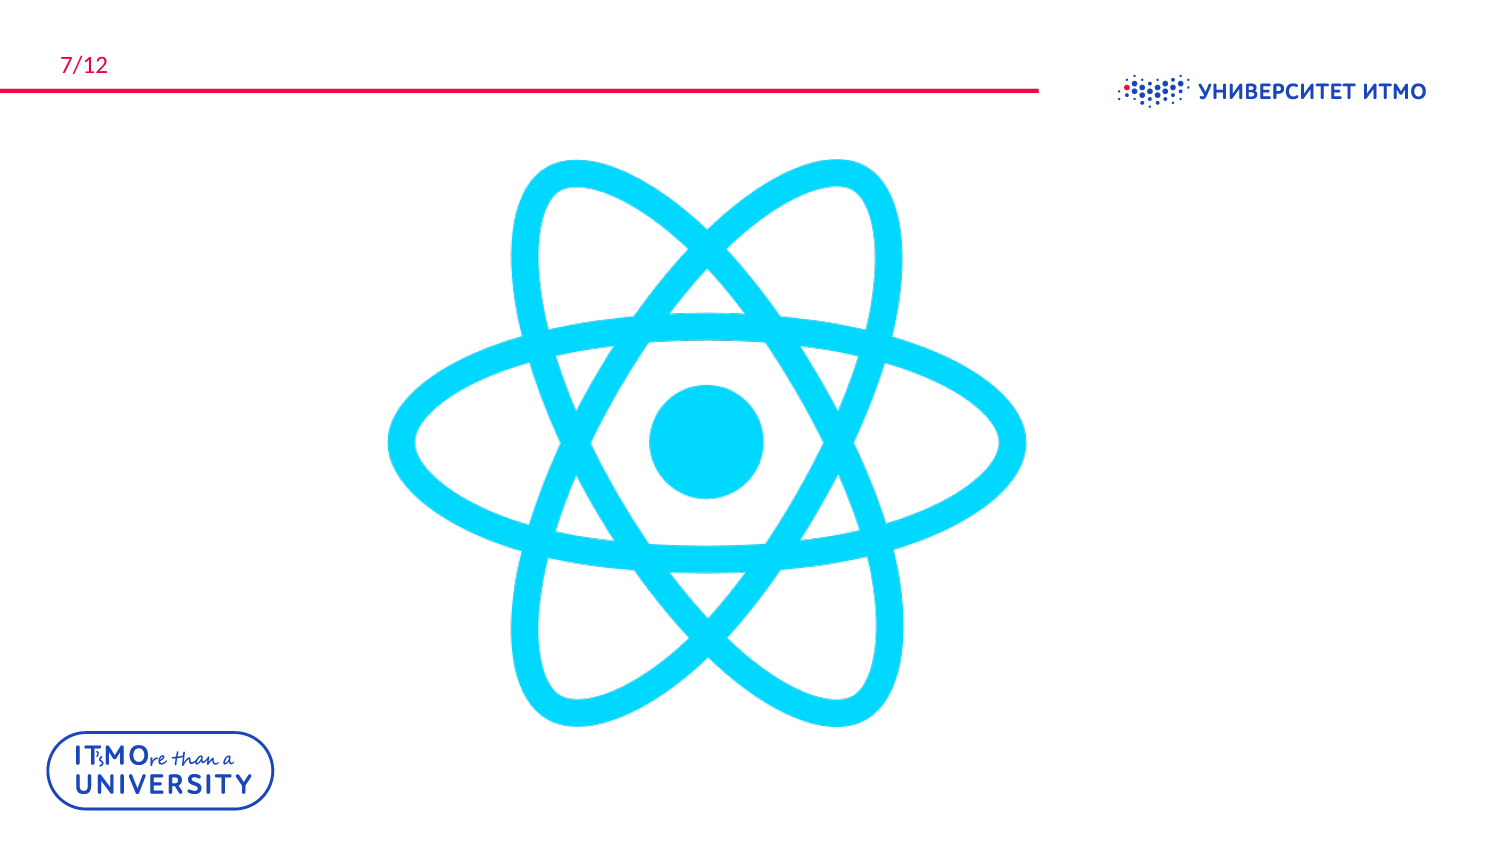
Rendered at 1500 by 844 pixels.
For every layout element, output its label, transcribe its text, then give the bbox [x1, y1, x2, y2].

picture [0, 0, 1500, 844]
text_box 7/12 [45, 41, 135, 86]
